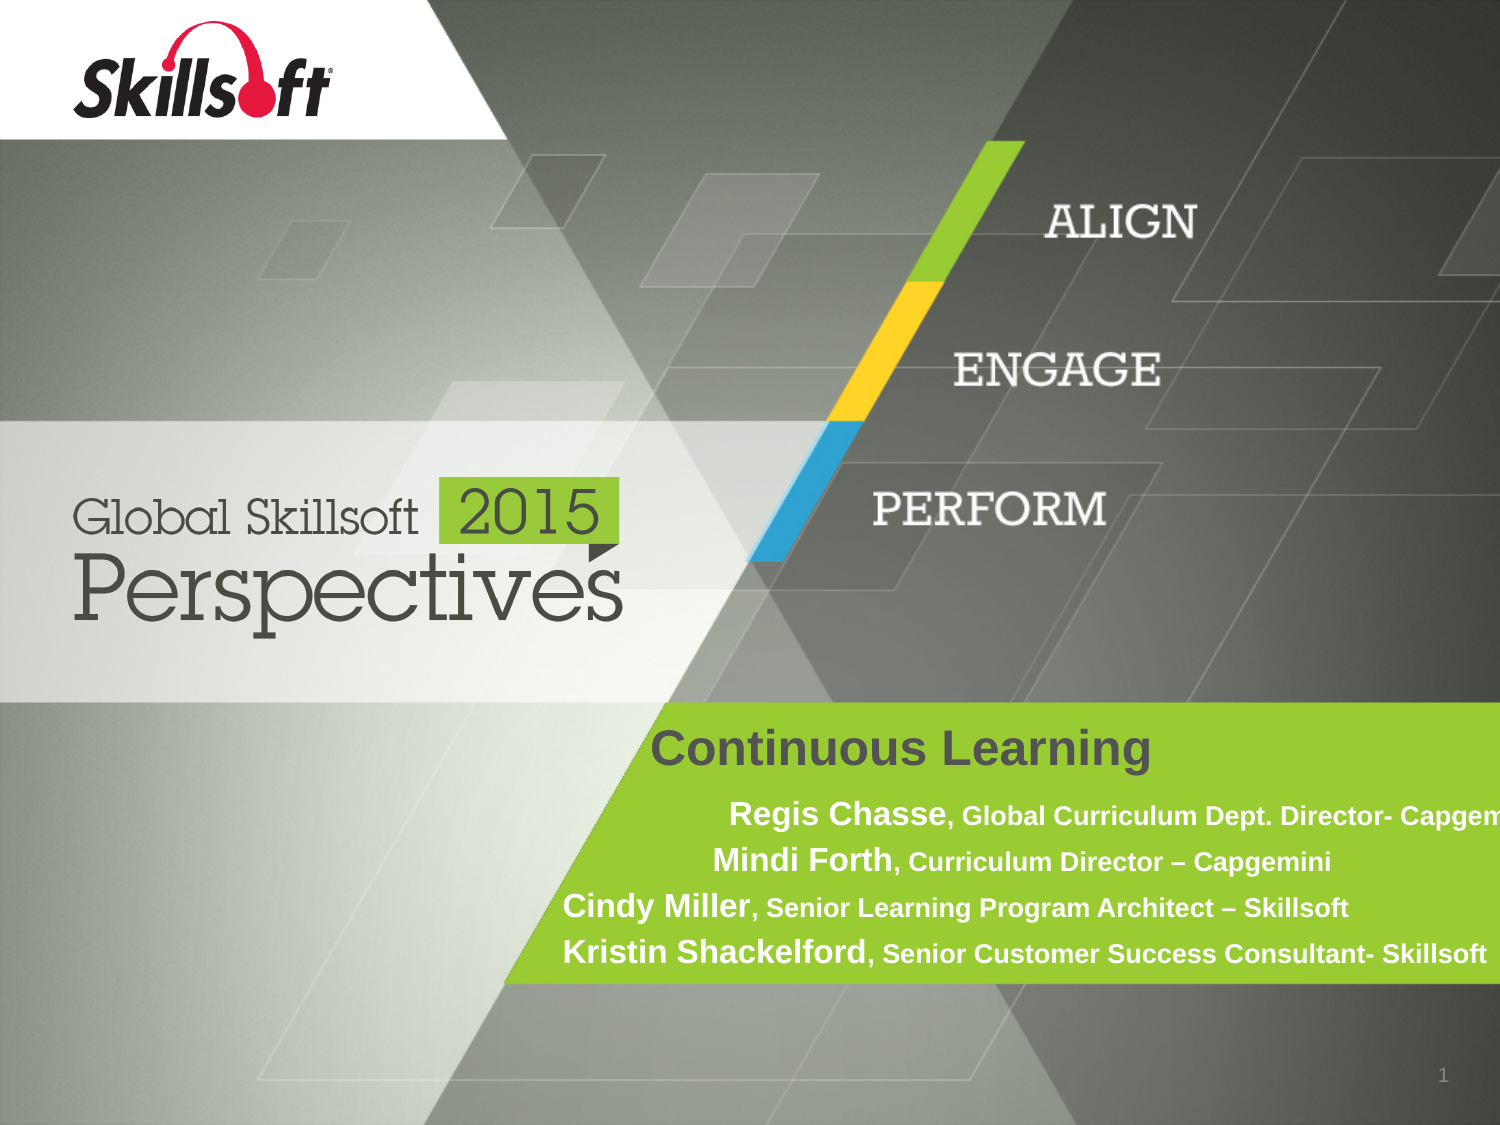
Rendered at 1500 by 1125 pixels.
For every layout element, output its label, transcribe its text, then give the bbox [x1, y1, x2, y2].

title Continuous Learning [650, 704, 1474, 775]
picture [0, 0, 1500, 1125]
subtitle Regis Chasse, Global Curriculum Dept. Director- Capgemini Mindi Forth, Curriculum Director – Capgemini Cindy Miller, Senior Learning Program Architect – Skillsoft Kristin Shackelford, Senior Customer Success Consultant- Skillsoft [562, 792, 1500, 993]
slide_number 1 [1412, 1051, 1475, 1097]
